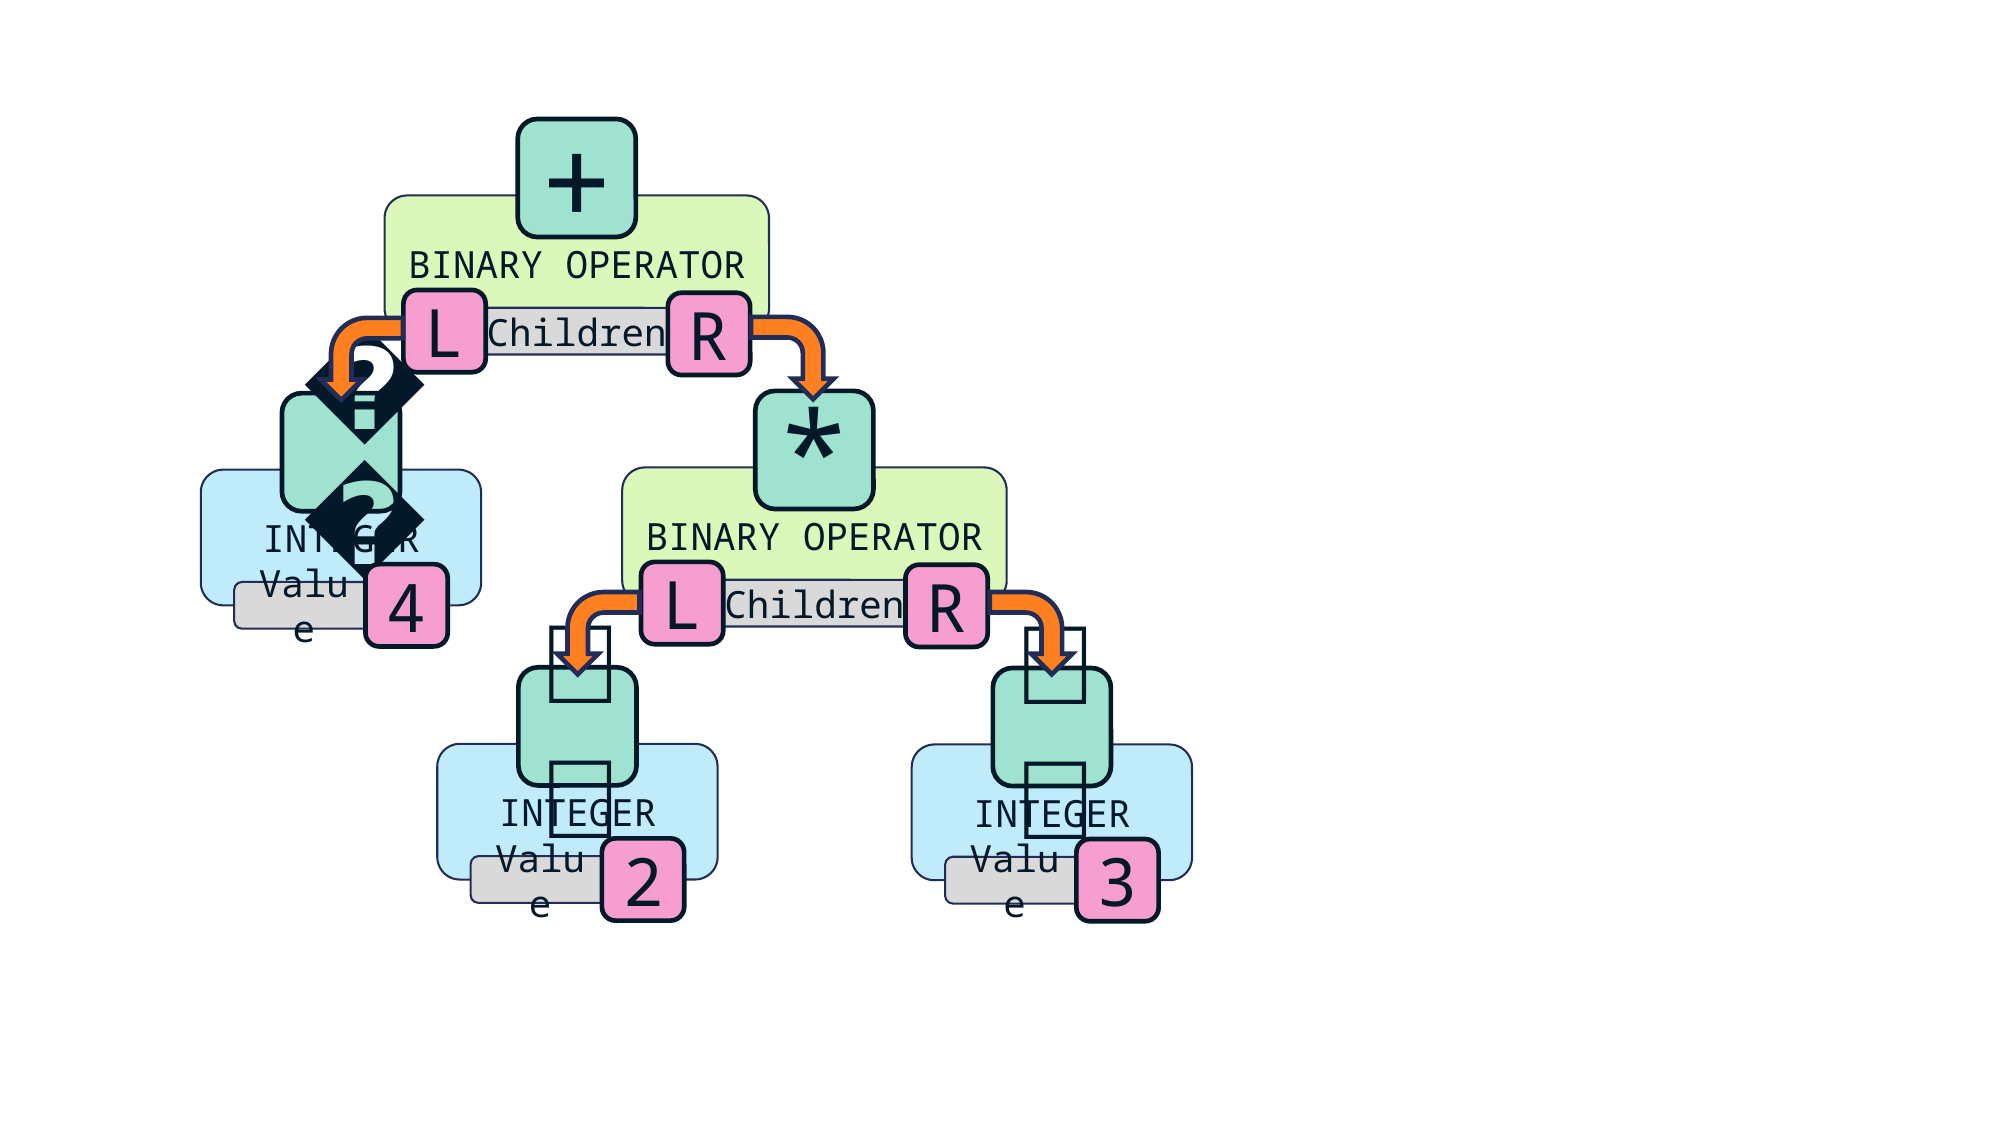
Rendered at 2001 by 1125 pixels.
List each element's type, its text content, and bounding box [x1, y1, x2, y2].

text_box INTEGER [436, 742, 719, 881]
text_box [751, 315, 837, 401]
text_box * [754, 389, 875, 511]
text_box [945, 838, 1159, 922]
text_box 𝑥 [991, 666, 1112, 788]
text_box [403, 289, 751, 375]
text_box [988, 590, 1075, 676]
text_box INTEGER [199, 468, 483, 607]
text_box 𝑥 [280, 392, 402, 513]
text_box INTEGER [910, 743, 1194, 882]
text_box [318, 316, 403, 402]
text_box 𝑥 [517, 666, 638, 787]
text_box [554, 590, 640, 676]
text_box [470, 838, 685, 921]
text_box BINARY OPERATOR [383, 194, 771, 316]
text_box + [516, 117, 637, 239]
text_box BINARY OPERATOR [621, 466, 1008, 590]
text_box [640, 561, 988, 647]
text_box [234, 564, 448, 647]
